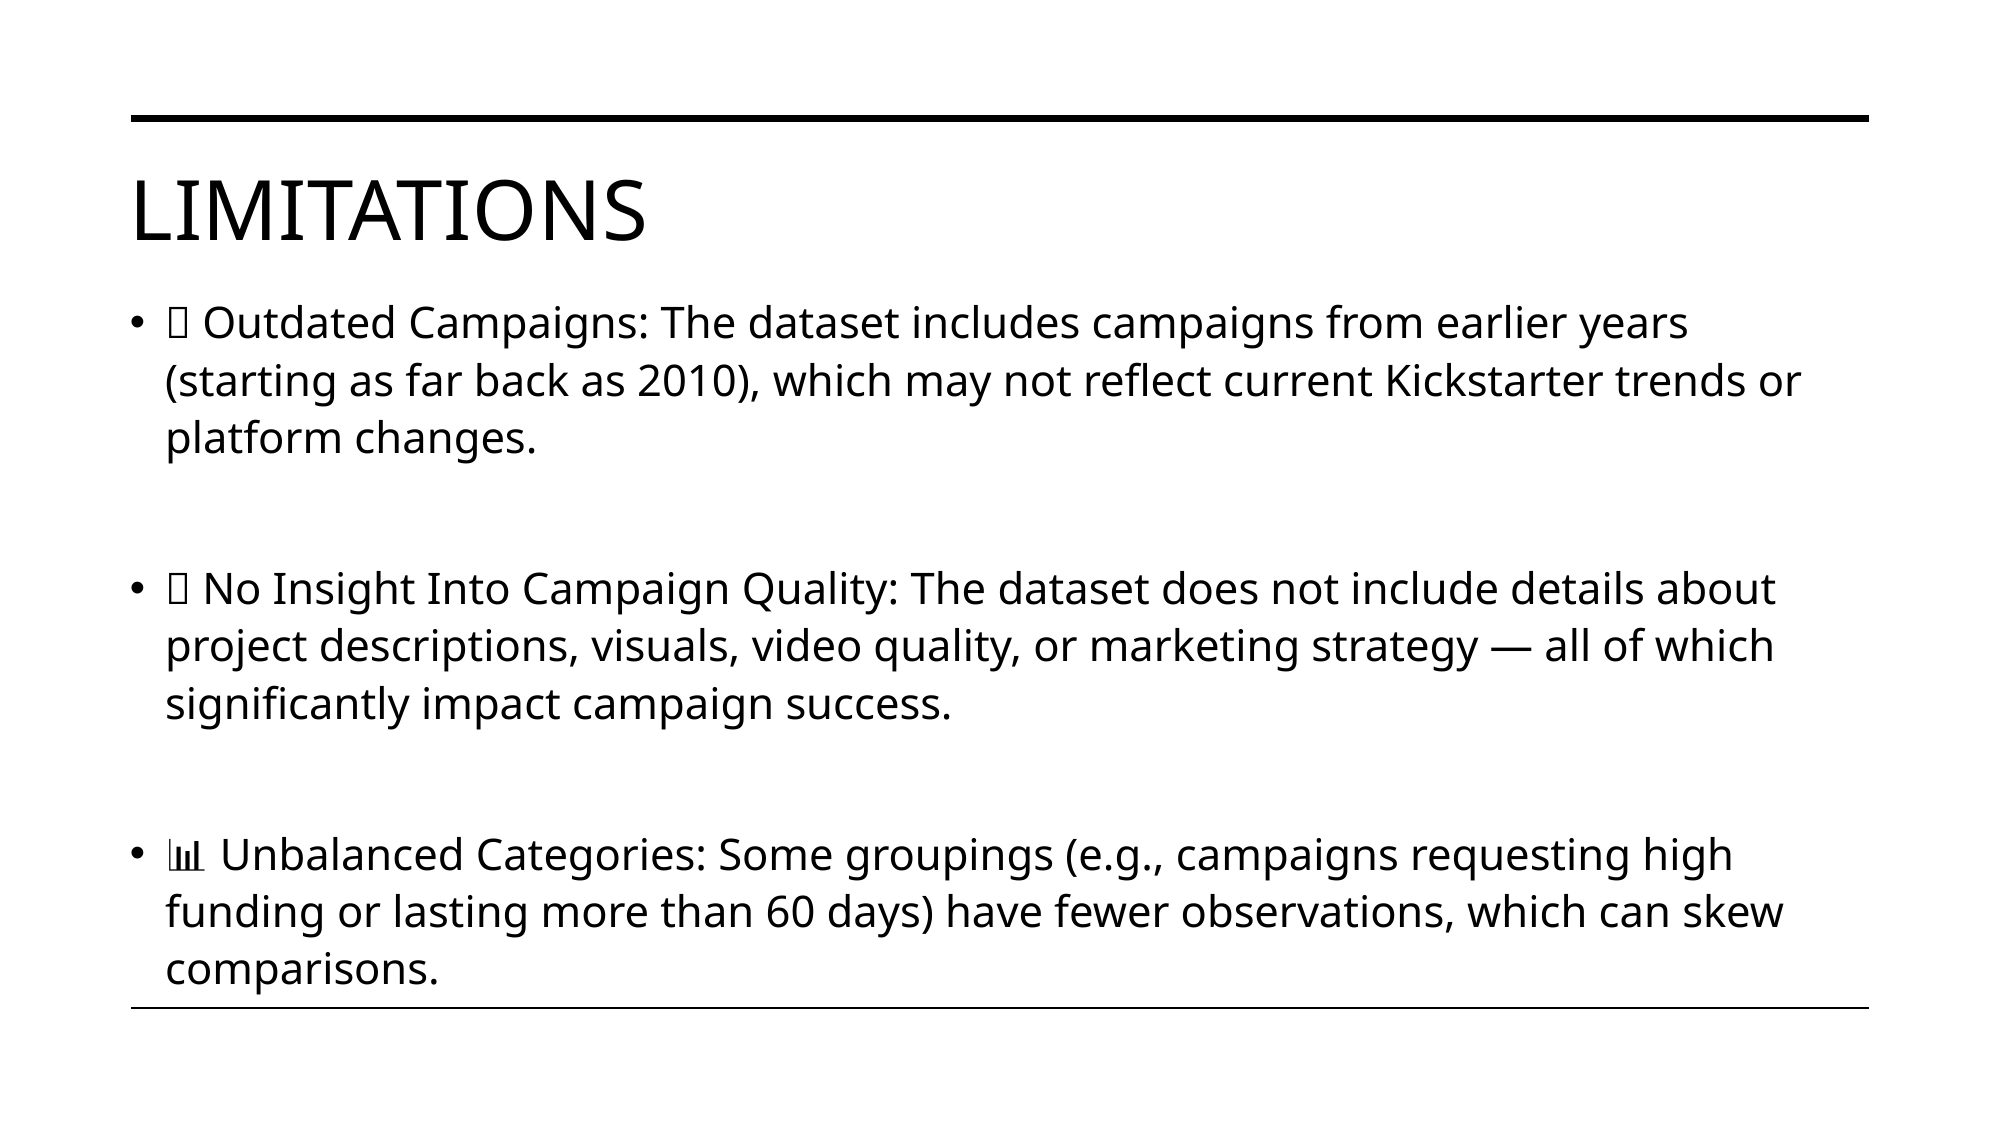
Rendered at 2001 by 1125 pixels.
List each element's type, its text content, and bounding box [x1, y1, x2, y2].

list 📅 Outdated Campaigns: The dataset includes campaigns from earlier years (starting as far back as 2010), which may not reflect current Kickstarter trends or platform changes. 🎯 No Insight Into Campaign Quality: The dataset does not include details about project descriptions, visuals, video quality, or marketing strategy — all of which significantly impact campaign success. 📊 Unbalanced Categories: Some groupings (e.g., campaigns requesting high funding or lasting more than 60 days) have fewer observations, which can skew comparisons. [114, 282, 1869, 1006]
title Limitations [114, 149, 1869, 282]
